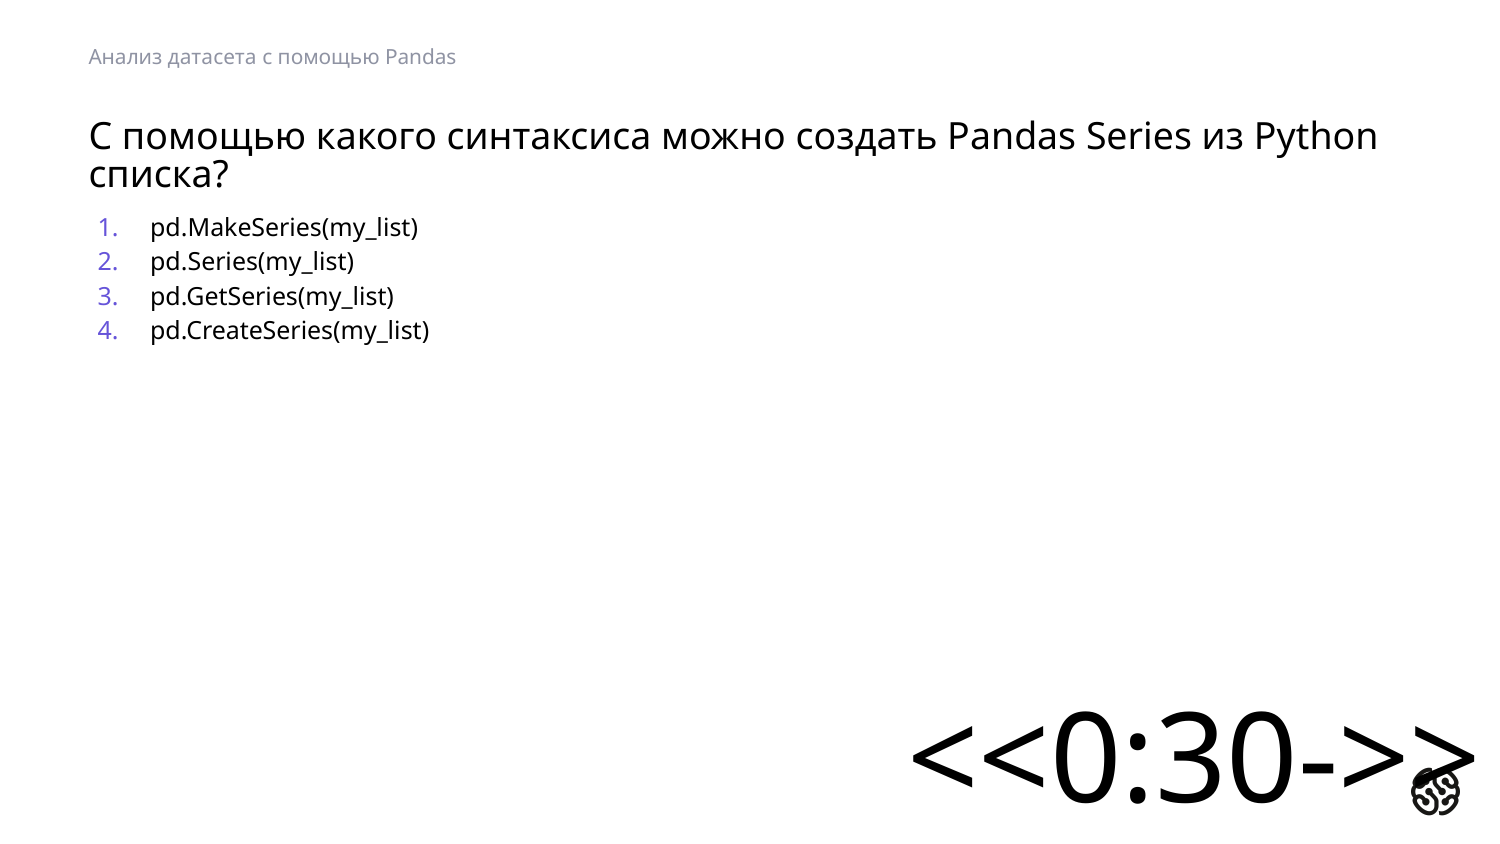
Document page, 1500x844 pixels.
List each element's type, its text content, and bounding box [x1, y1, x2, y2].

subtitle Анализ датасета с помощью Pandas [88, 24, 1412, 84]
title С помощью какого синтаксиса можно создать Pandas Series из Python списка? [88, 118, 1412, 260]
title <<0:30->> [714, 677, 1500, 828]
subtitle pd.MakeSeries(my_list) pd.Series(my_list) pd.GetSeries(my_list) pd.CreateSeries(my_list) [88, 260, 1412, 739]
